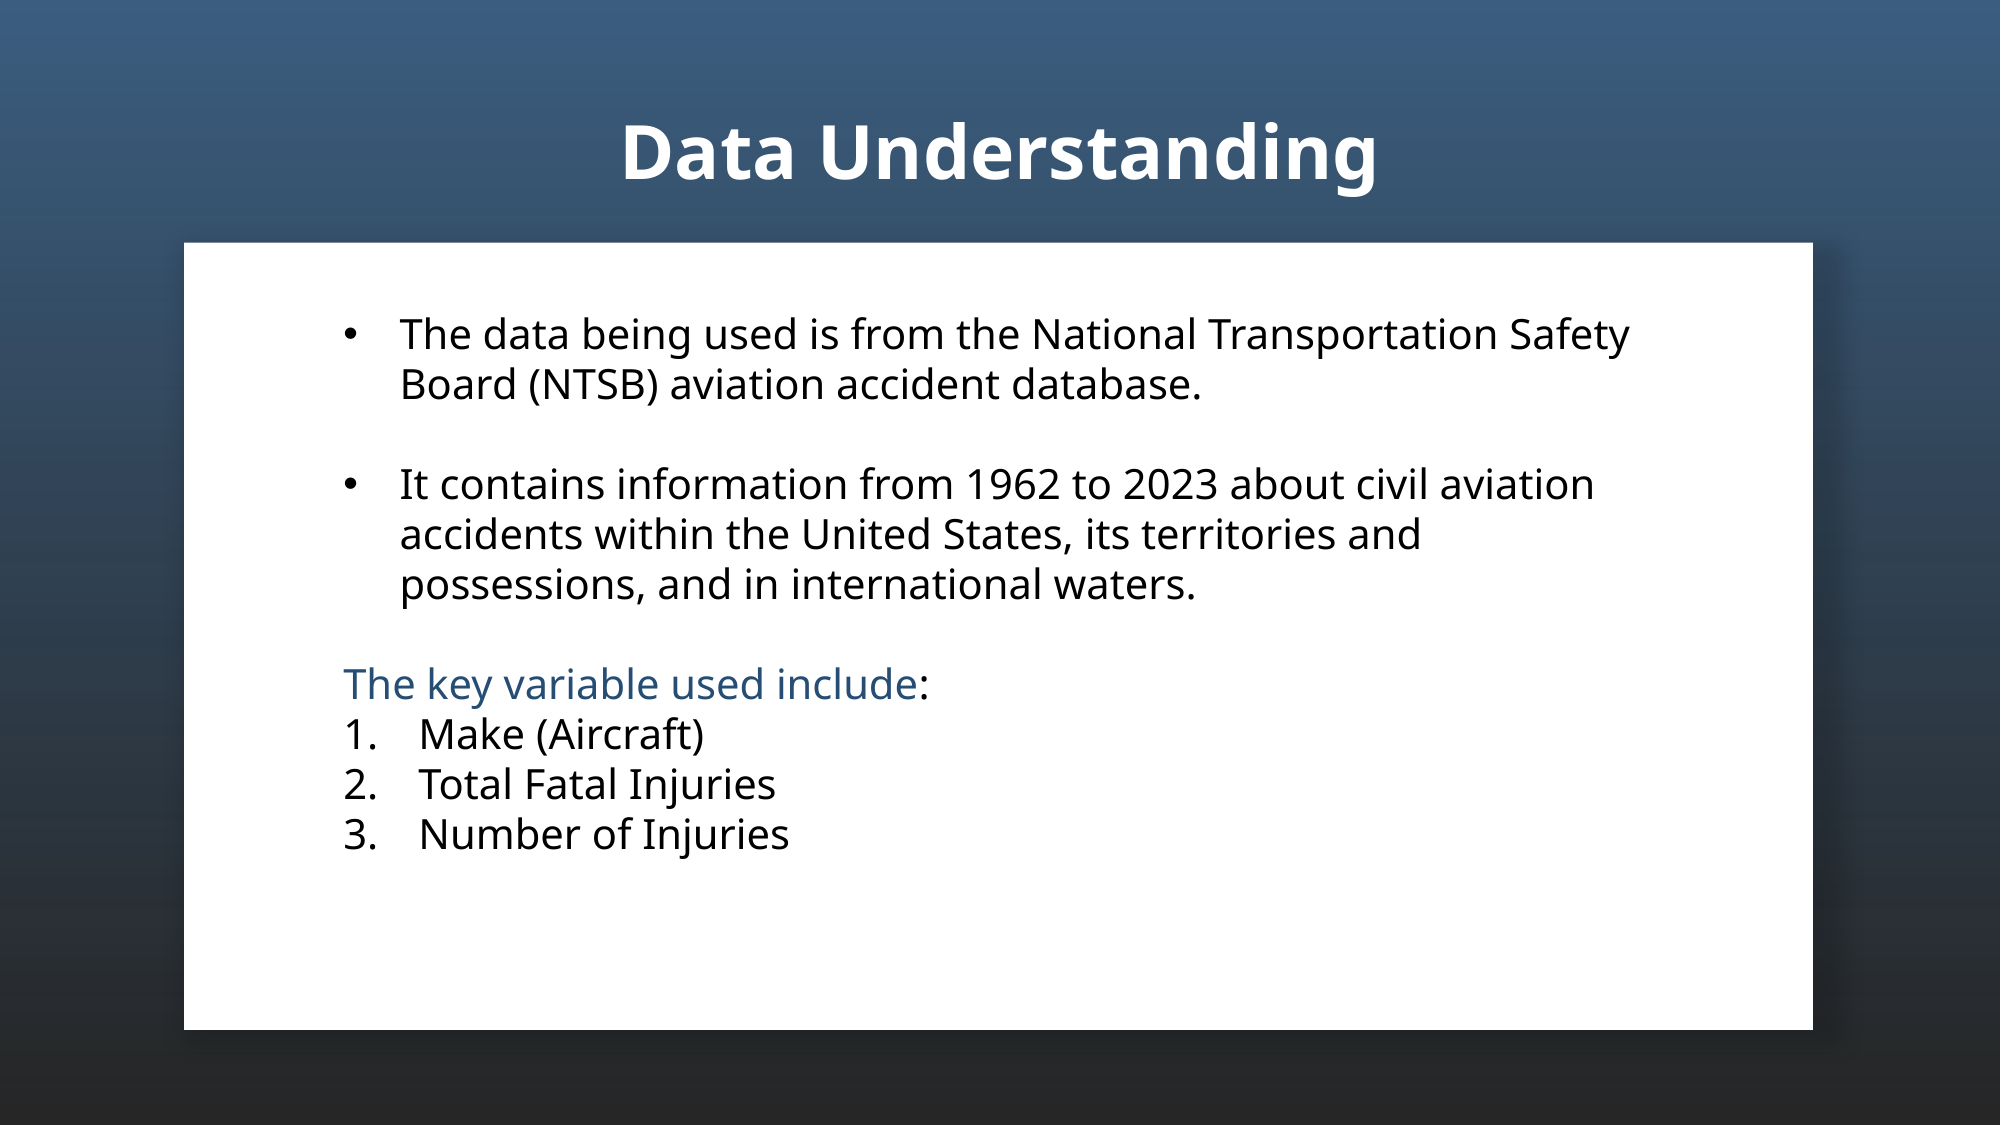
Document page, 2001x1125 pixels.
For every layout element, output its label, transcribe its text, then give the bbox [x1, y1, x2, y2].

text_box The data being used is from the National Transportation Safety Board (NTSB) aviation accident database. It contains information from 1962 to 2023 about civil aviation accidents within the United States, its territories and possessions, and in international waters. The key variable used include: Make (Aircraft) Total Fatal Injuries Number of Injuries [328, 300, 1682, 966]
text_box [183, 274, 1814, 1031]
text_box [34, 97, 1966, 274]
text_box [0, 0, 2000, 1125]
